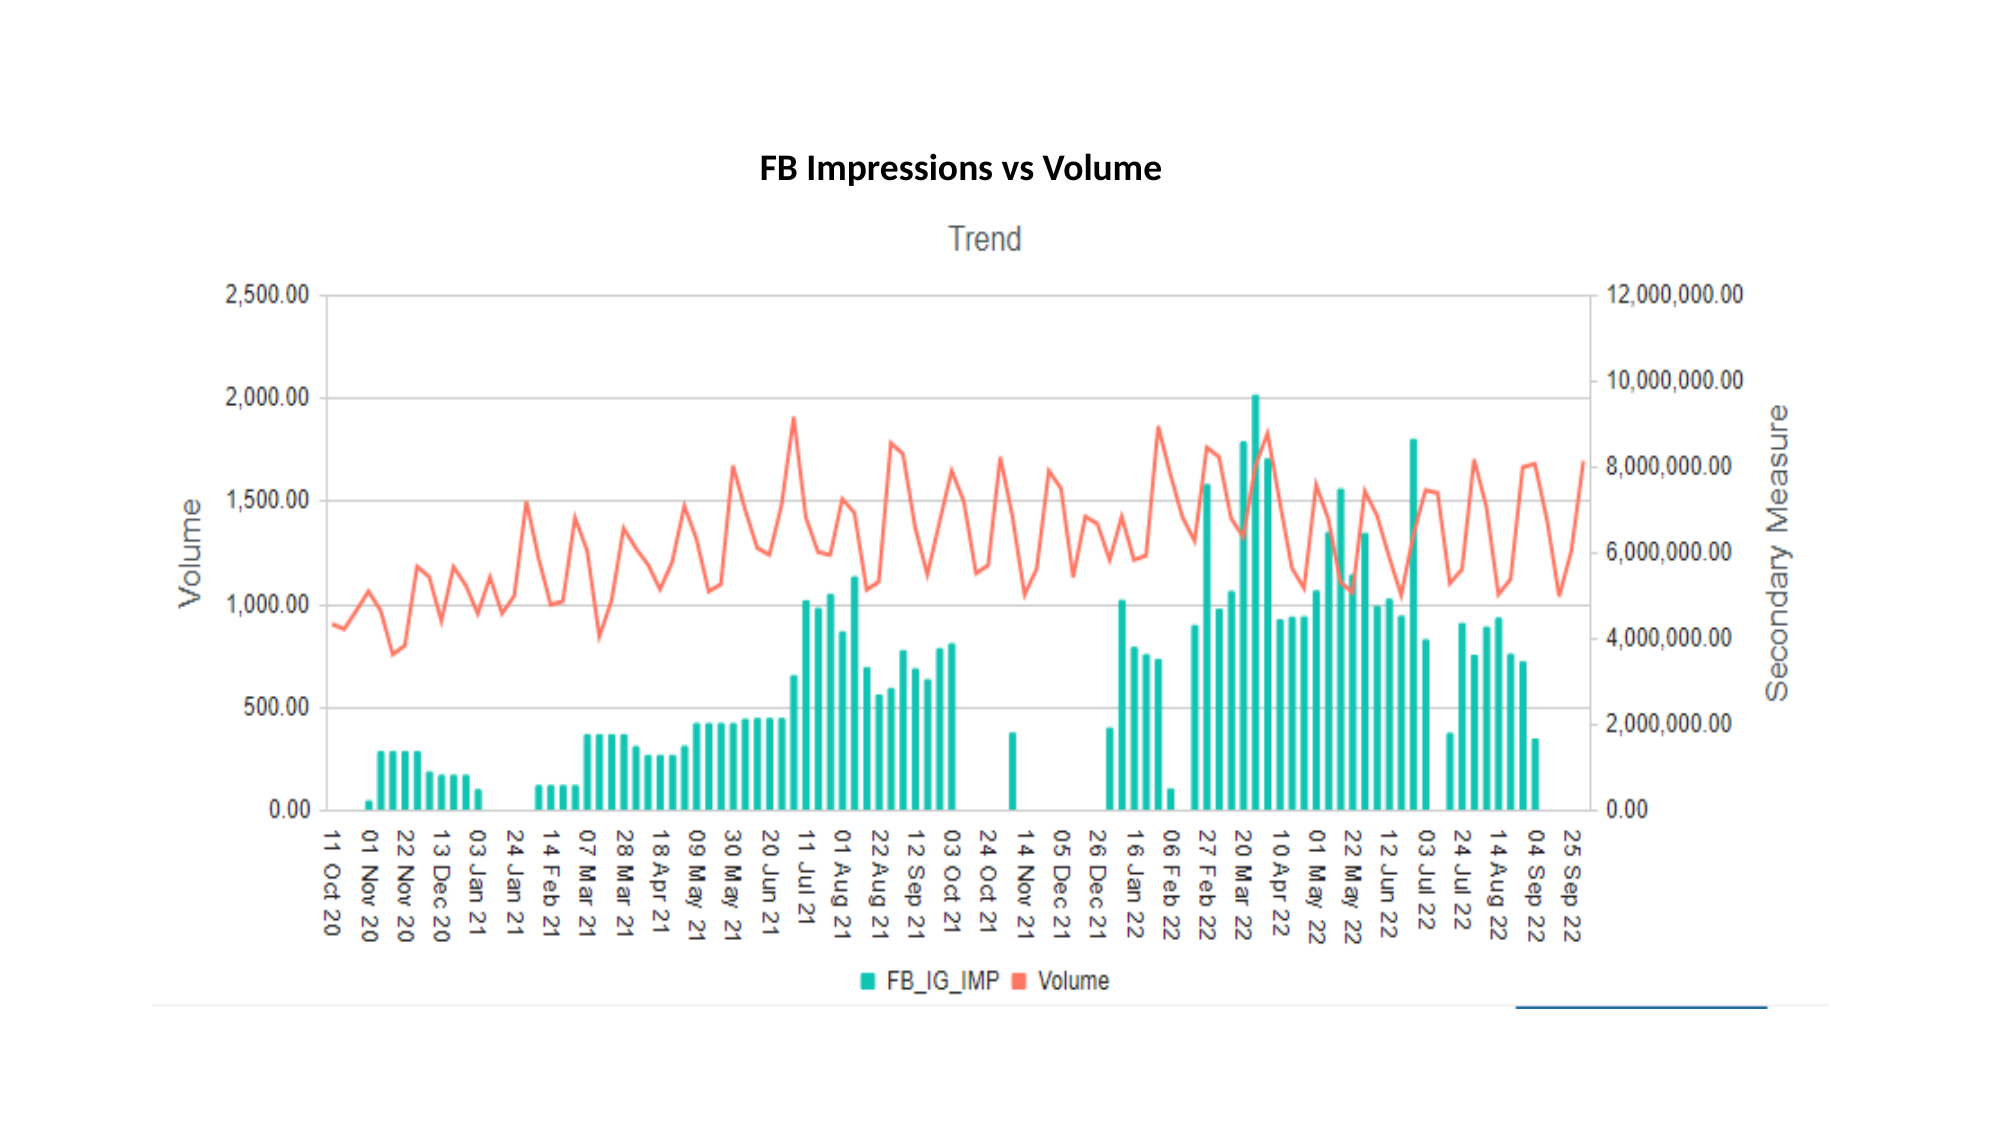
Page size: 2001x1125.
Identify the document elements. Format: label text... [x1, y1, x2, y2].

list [152, 224, 1829, 1009]
title FB Impressions vs Volume [137, 59, 1785, 278]
